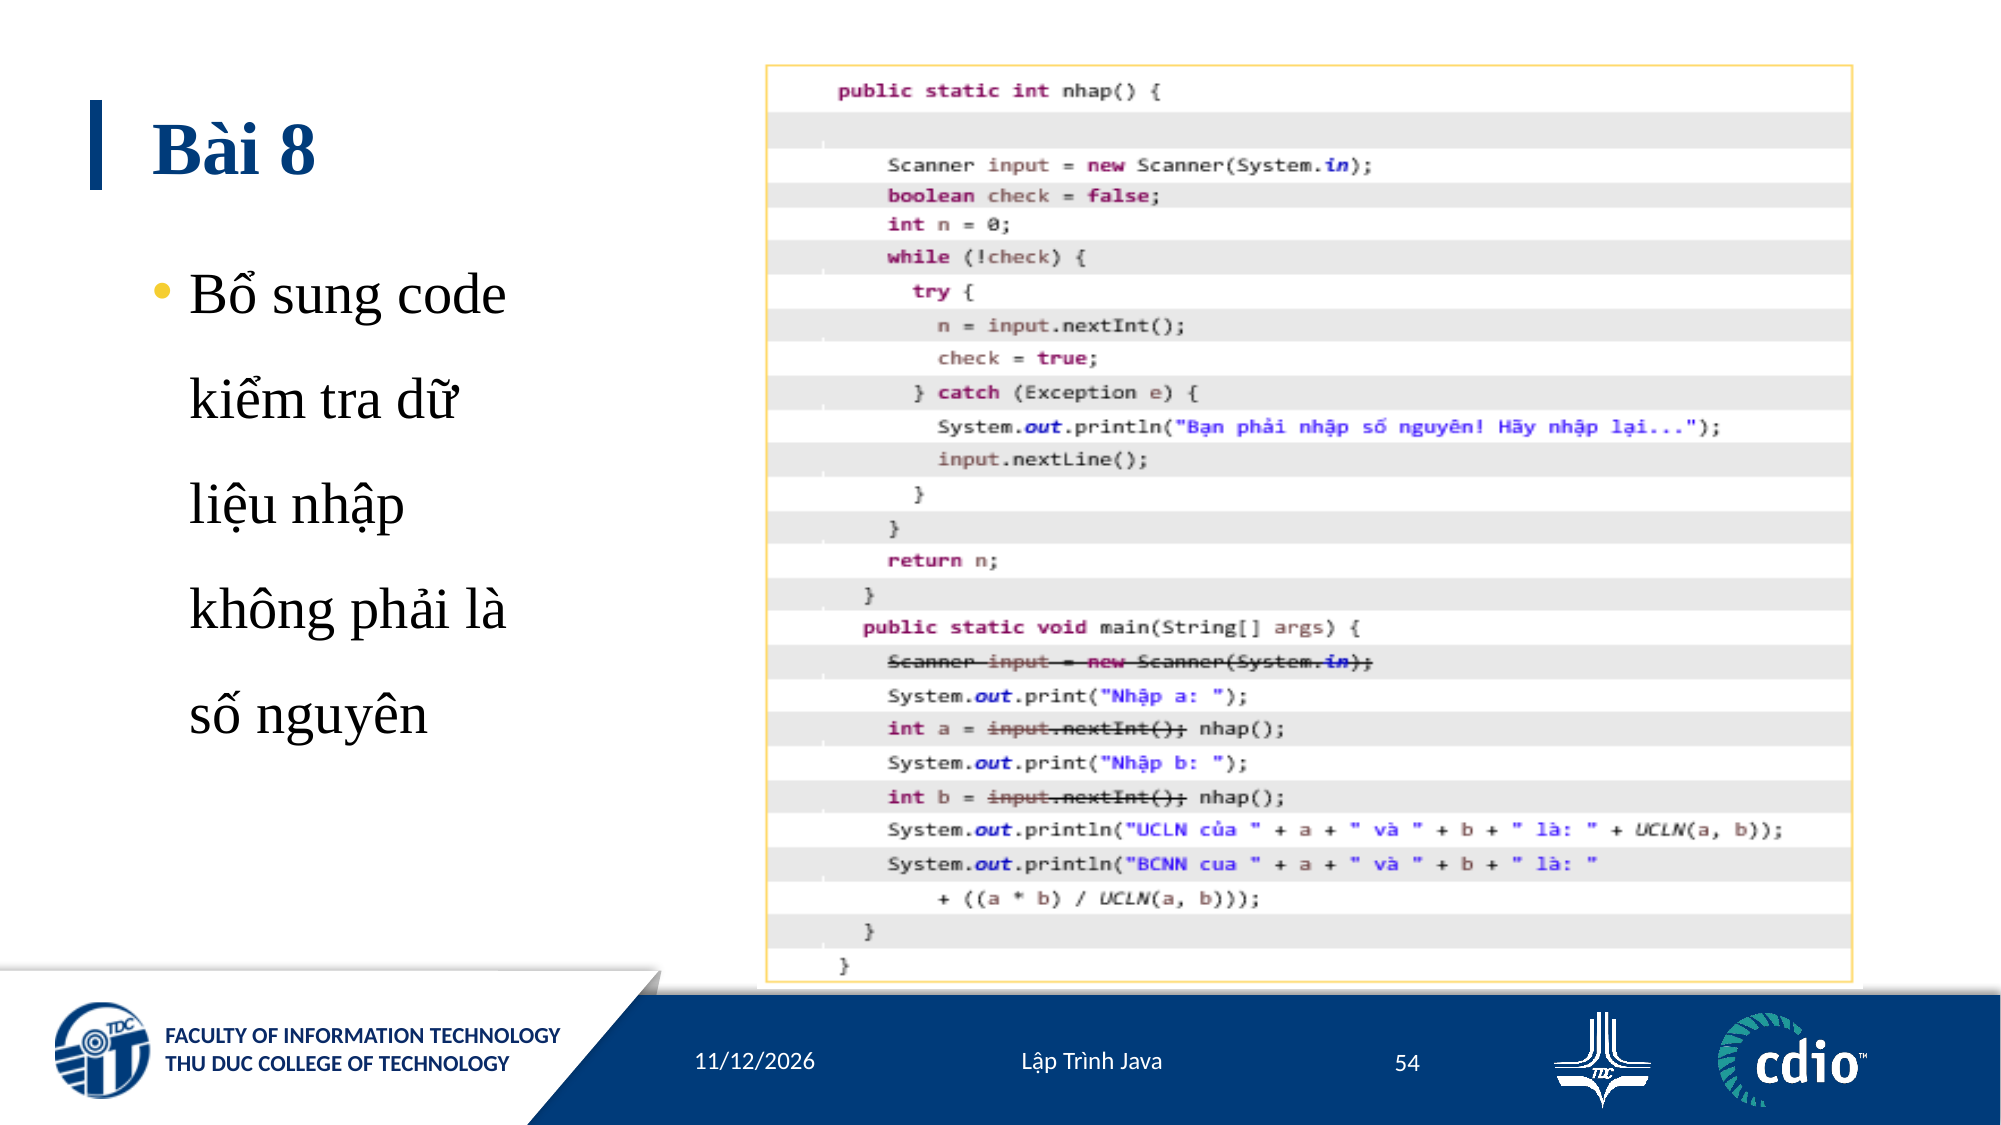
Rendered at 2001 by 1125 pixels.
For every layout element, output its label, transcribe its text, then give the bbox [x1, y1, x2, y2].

picture [1718, 1013, 1867, 1107]
list Bổ sung code kiểm tra dữ liệu nhập không phải là số nguyên [137, 237, 566, 977]
title Bài 8 [137, 63, 757, 237]
picture [757, 63, 1863, 989]
picture [1554, 1012, 1651, 1109]
picture [55, 1001, 453, 1099]
